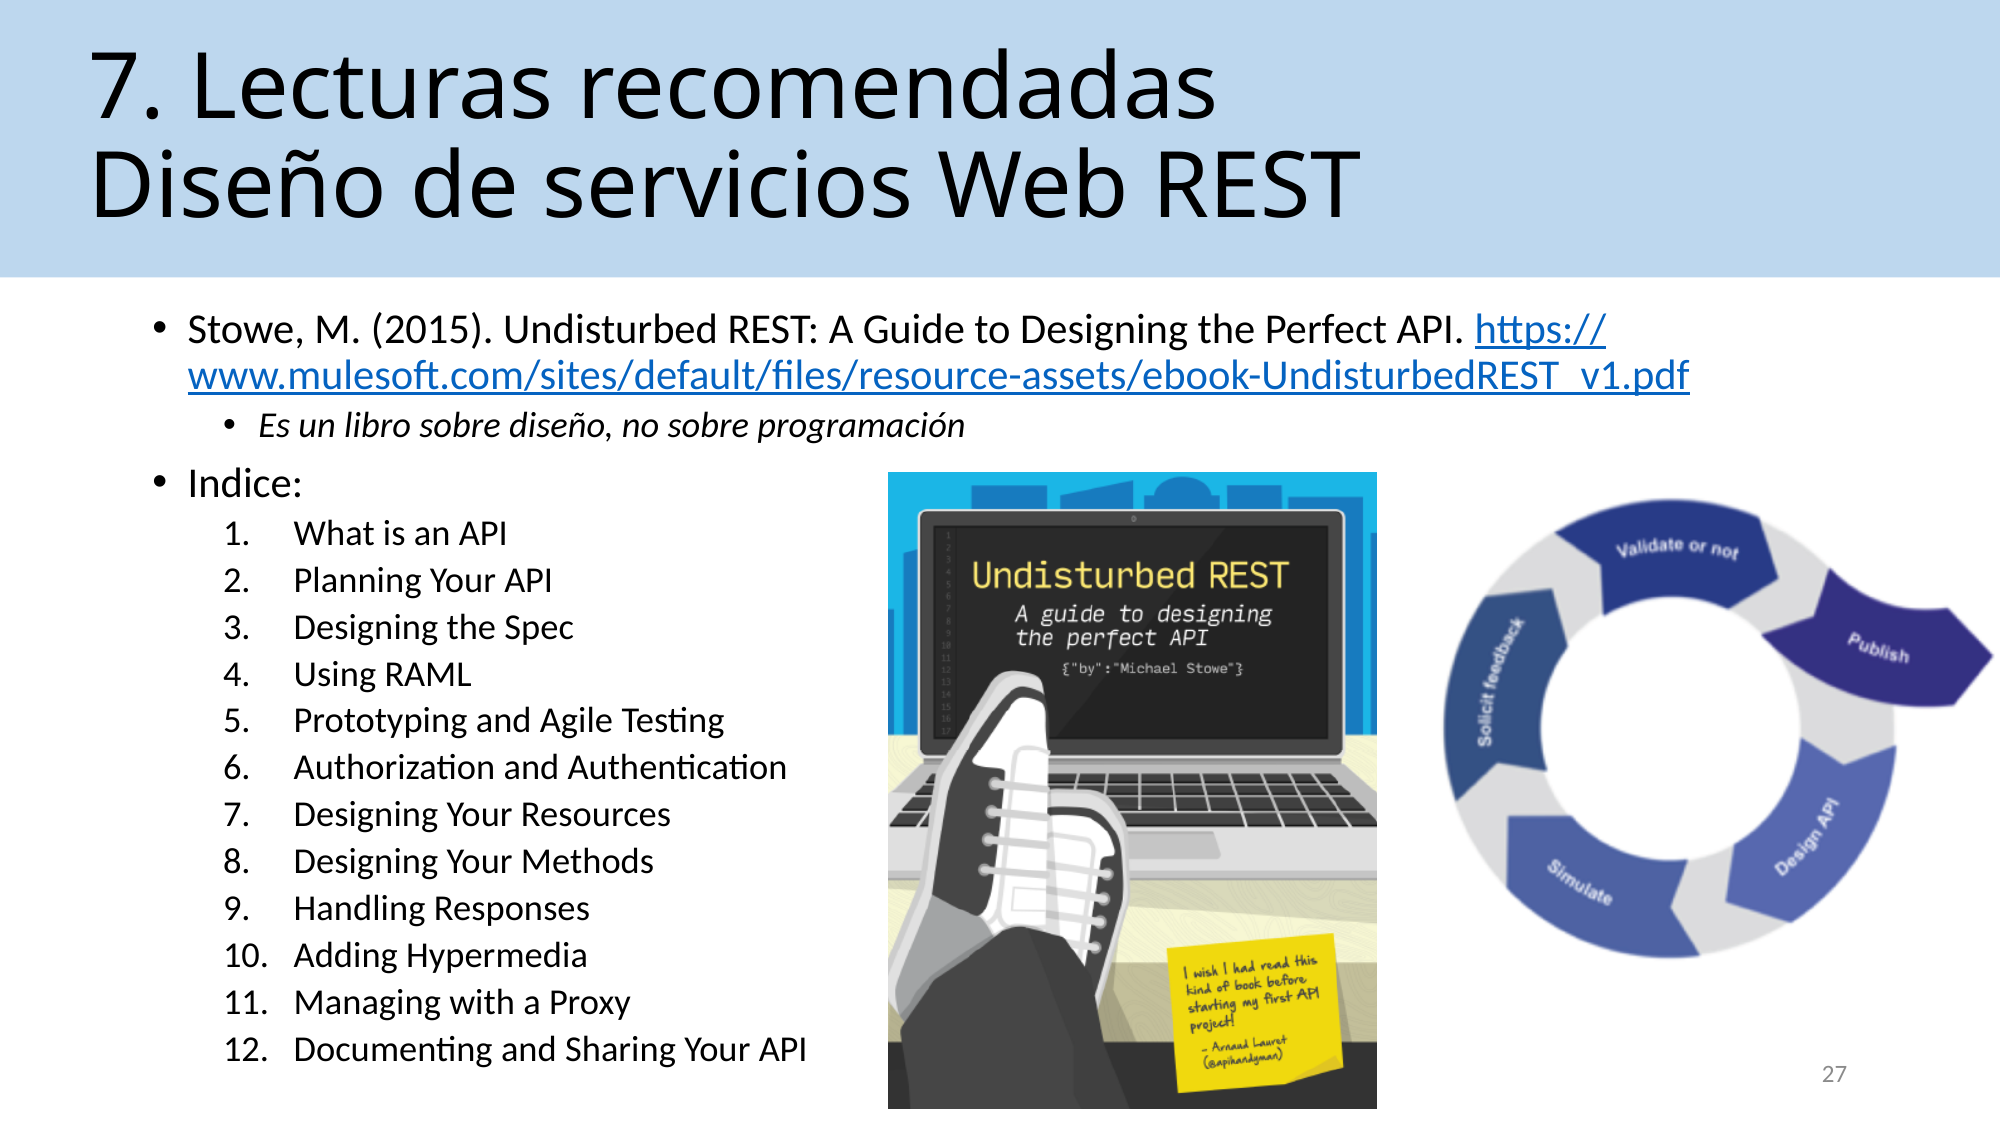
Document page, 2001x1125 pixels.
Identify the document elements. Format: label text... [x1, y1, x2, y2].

picture [1434, 485, 2000, 965]
picture [888, 472, 1377, 1109]
list Stowe, M. (2015). Undisturbed REST: A Guide to Designing the Perfect API. https://www.mulesoft.com/sites/default/files/resource-assets/ebook-UndisturbedREST_v1.pdf Es un libro sobre diseño, no sobre programación Indice: What is an API Planning Your API Designing the Spec Using RAML Prototyping and Agile Testing Authorization and Authentication Designing Your Resources Designing Your Methods Handling Responses Adding Hypermedia Managing with a Proxy Documenting and Sharing Your API [137, 299, 1863, 1087]
title 7. Lecturas recomendadas Diseño de servicios Web REST [0, 0, 2000, 278]
slide_number 27 [1412, 1042, 1863, 1103]
